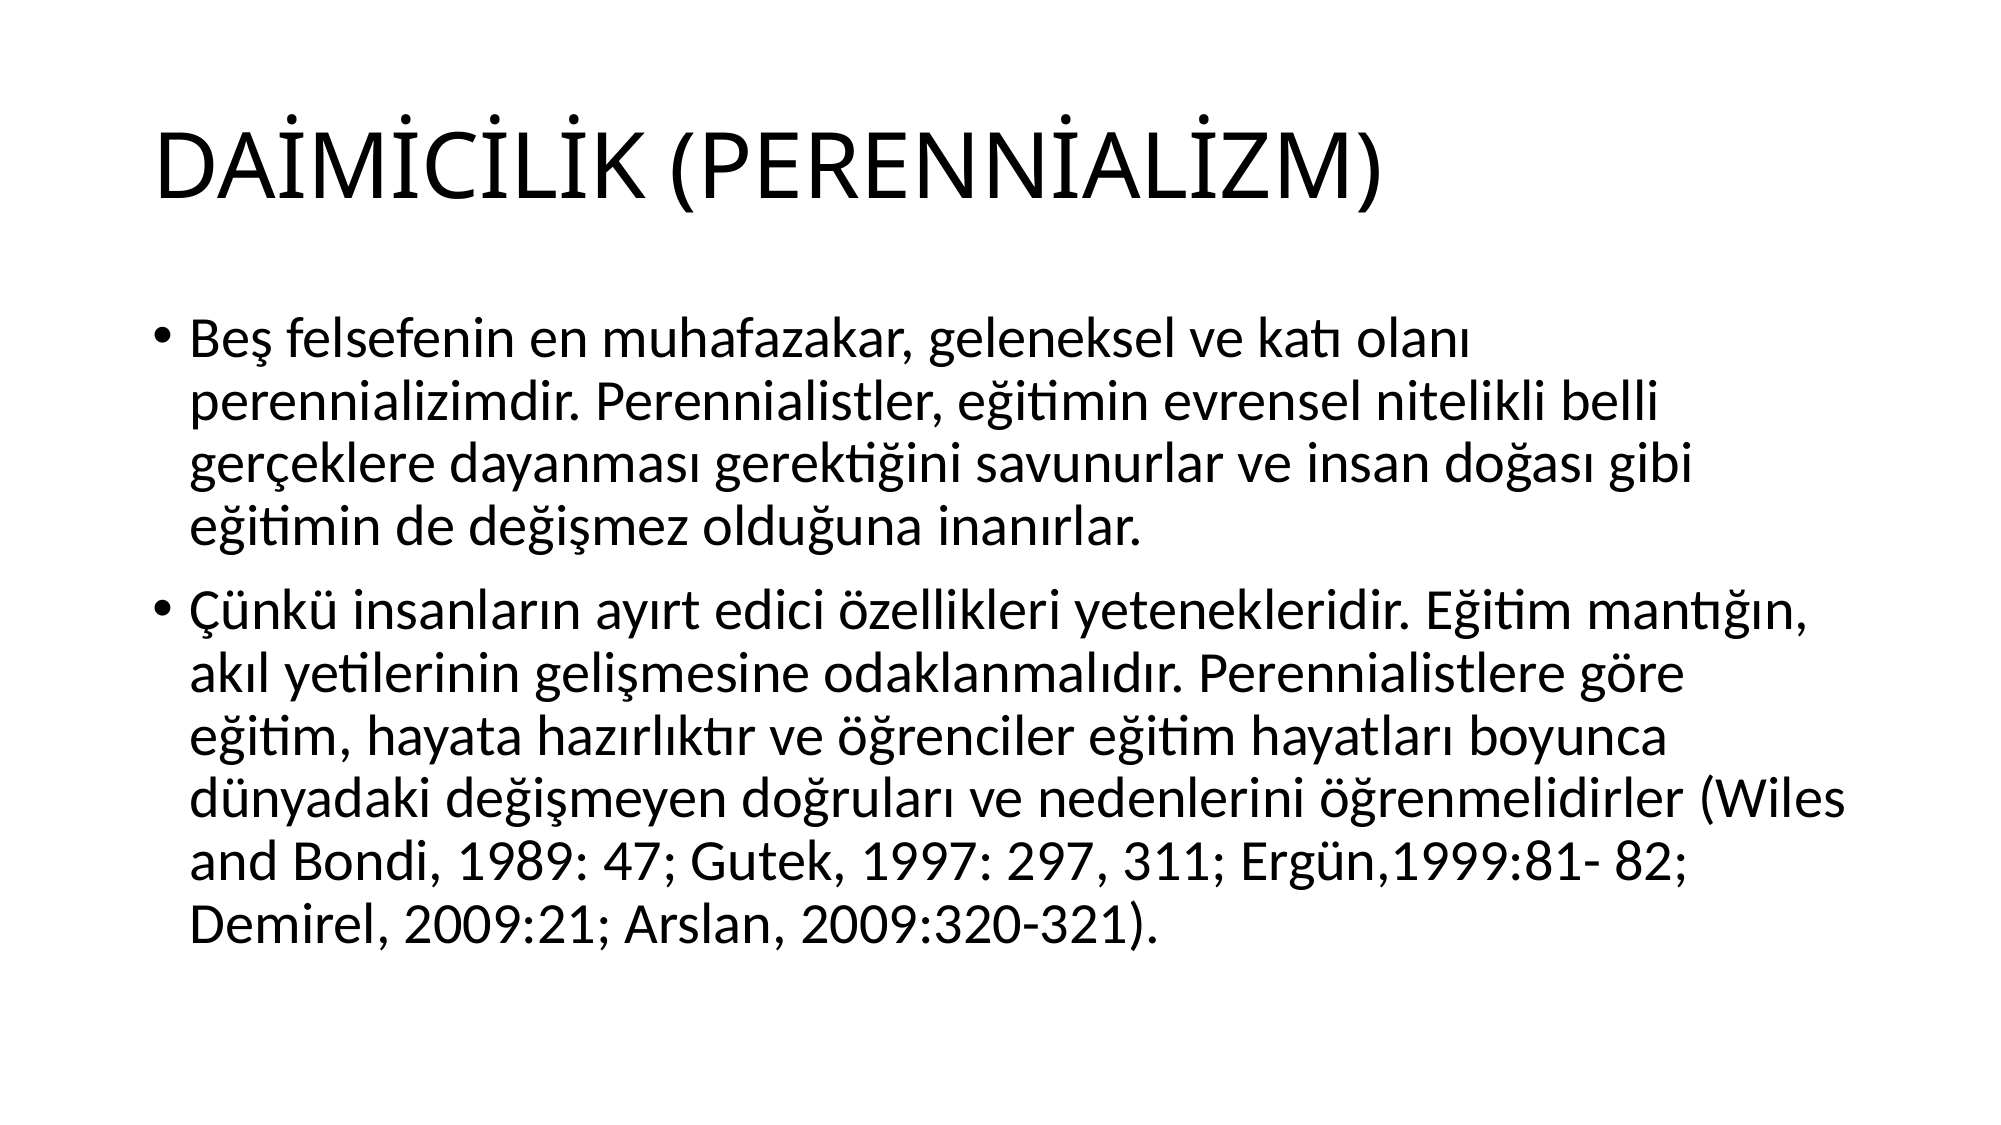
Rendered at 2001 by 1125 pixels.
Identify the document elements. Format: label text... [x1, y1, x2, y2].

list Beş felsefenin en muhafazakar, geleneksel ve katı olanı perennializimdir. Perennialistler, eğitimin evrensel nitelikli belli gerçeklere dayanması gerektiğini savunurlar ve insan doğası gibi eğitimin de değişmez olduğuna inanırlar. Çünkü insanların ayırt edici özellikleri yetenekleridir. Eğitim mantığın, akıl yetilerinin gelişmesine odaklanmalıdır. Perennialistlere göre eğitim, hayata hazırlıktır ve öğrenciler eğitim hayatları boyunca dünyadaki değişmeyen doğruları ve nedenlerini öğrenmelidirler (Wiles and Bondi, 1989: 47; Gutek, 1997: 297, 311; Ergün,1999:81- 82; Demirel, 2009:21; Arslan, 2009:320-321). [137, 299, 1863, 1014]
title DAİMİCİLİK (PERENNİALİZM) [137, 59, 1863, 278]
